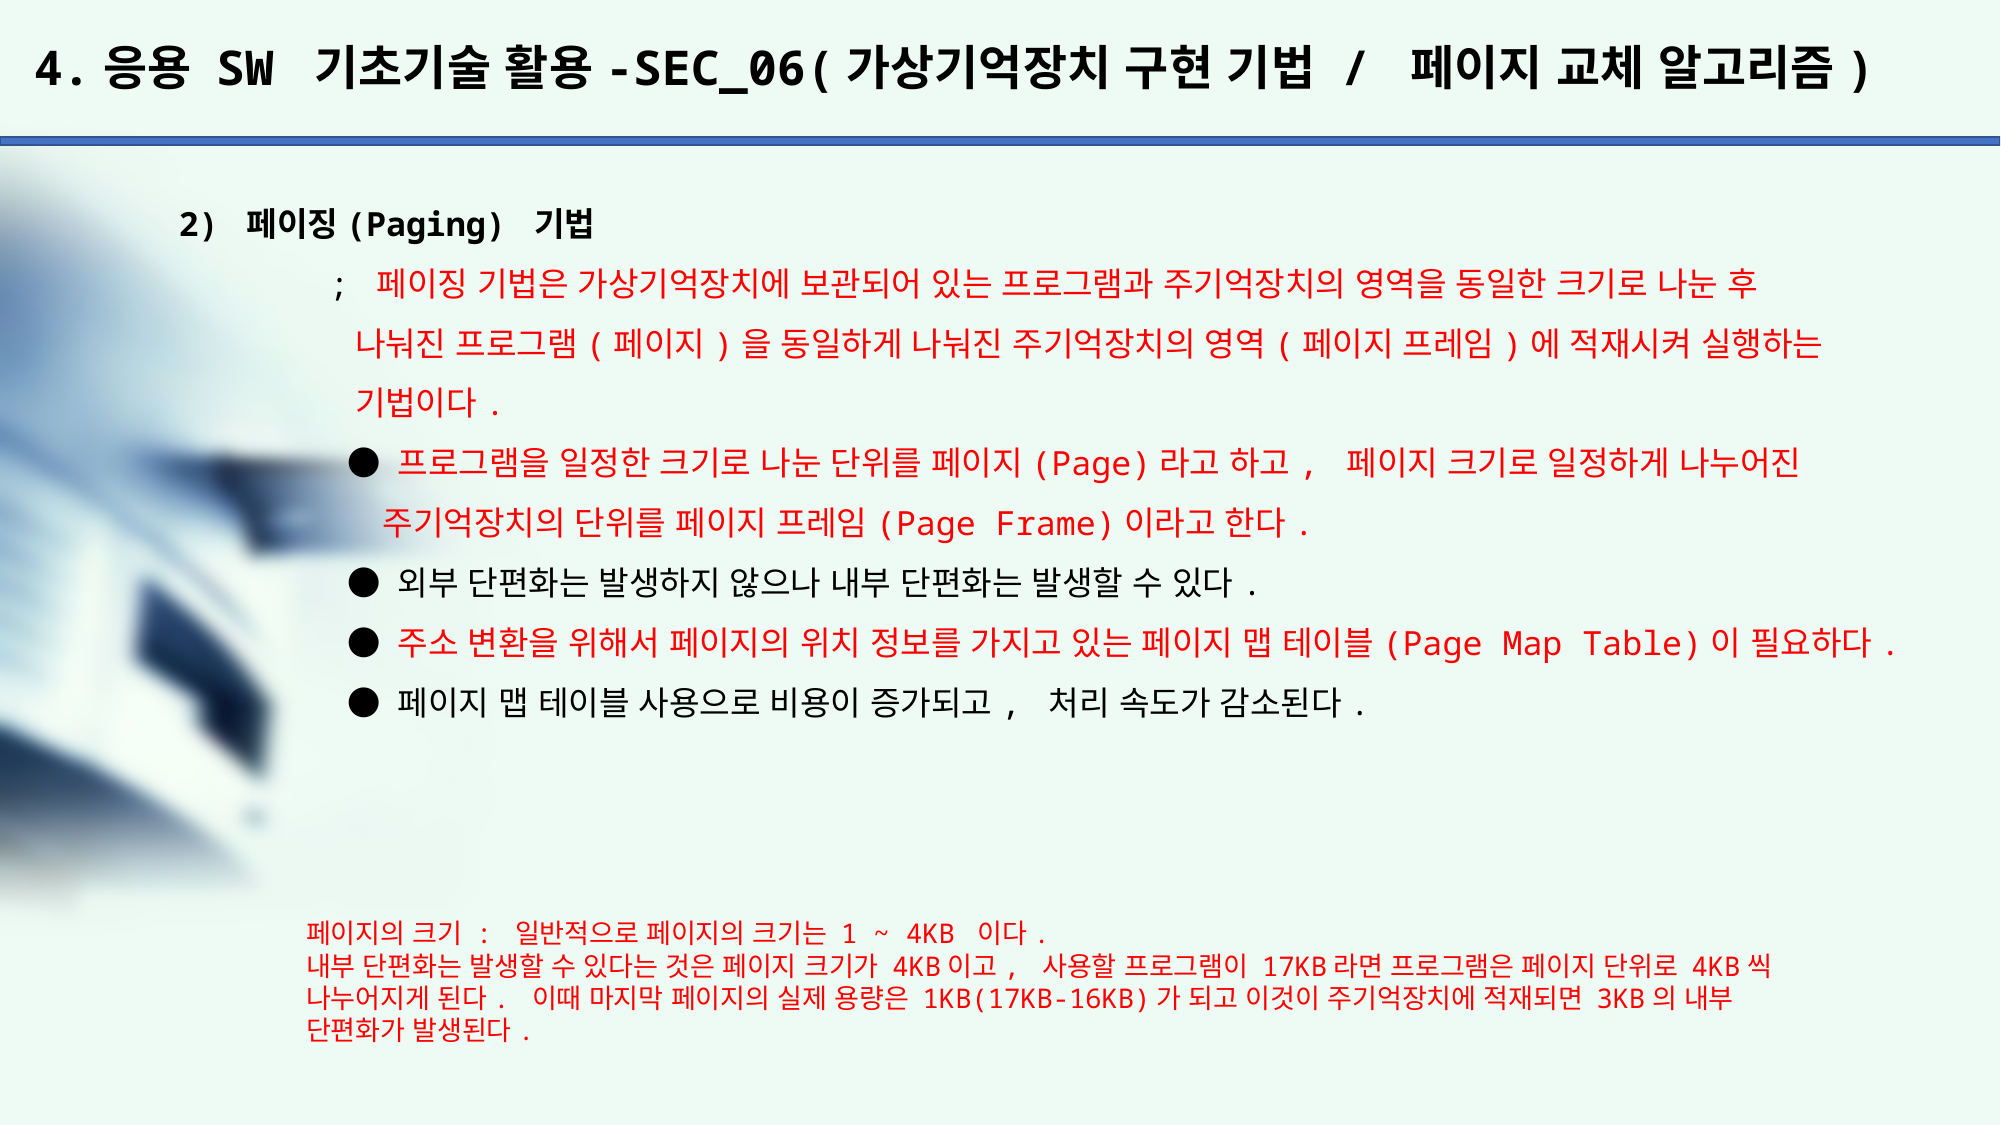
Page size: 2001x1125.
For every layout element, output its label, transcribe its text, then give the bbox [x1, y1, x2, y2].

text_box 2) 페이징(Paging) 기법 ; 페이징 기법은 가상기억장치에 보관되어 있는 프로그램과 주기억장치의 영역을 동일한 크기로 나눈 후 나눠진 프로그램(페이지)을 동일하게 나눠진 주기억장치의 영역(페이지 프레임)에 적재시켜 실행하는 기법이다. ● 프로그램을 일정한 크기로 나눈 단위를 페이지(Page)라고 하고, 페이지 크기로 일정하게 나누어진 주기억장치의 단위를 페이지 프레임(Page Frame)이라고 한다. ● 외부 단편화는 발생하지 않으나 내부 단편화는 발생할 수 있다. ● 주소 변환을 위해서 페이지의 위치 정보를 가지고 있는 페이지 맵 테이블(Page Map Table)이 필요하다. ● 페이지 맵 테이블 사용으로 비용이 증가되고, 처리 속도가 감소된다. [163, 175, 1969, 730]
picture [0, 146, 2000, 1125]
picture [0, 0, 2000, 136]
text_box 페이지의 크기 : 일반적으로 페이지의 크기는 1 ~ 4KB 이다. 내부 단편화는 발생할 수 있다는 것은 페이지 크기가 4KB이고, 사용할 프로그램이 17KB라면 프로그램은 페이지 단위로 4KB씩 나누어지게 된다. 이때 마지막 페이지의 실제 용량은 1KB(17KB-16KB)가 되고 이것이 주기억장치에 적재되면 3KB의 내부 단편화가 발생된다. [291, 908, 1839, 1054]
title 4.응용 SW 기초기술 활용-SEC_06(가상기억장치 구현 기법 / 페이지 교체 알고리즘) [19, 14, 1922, 126]
